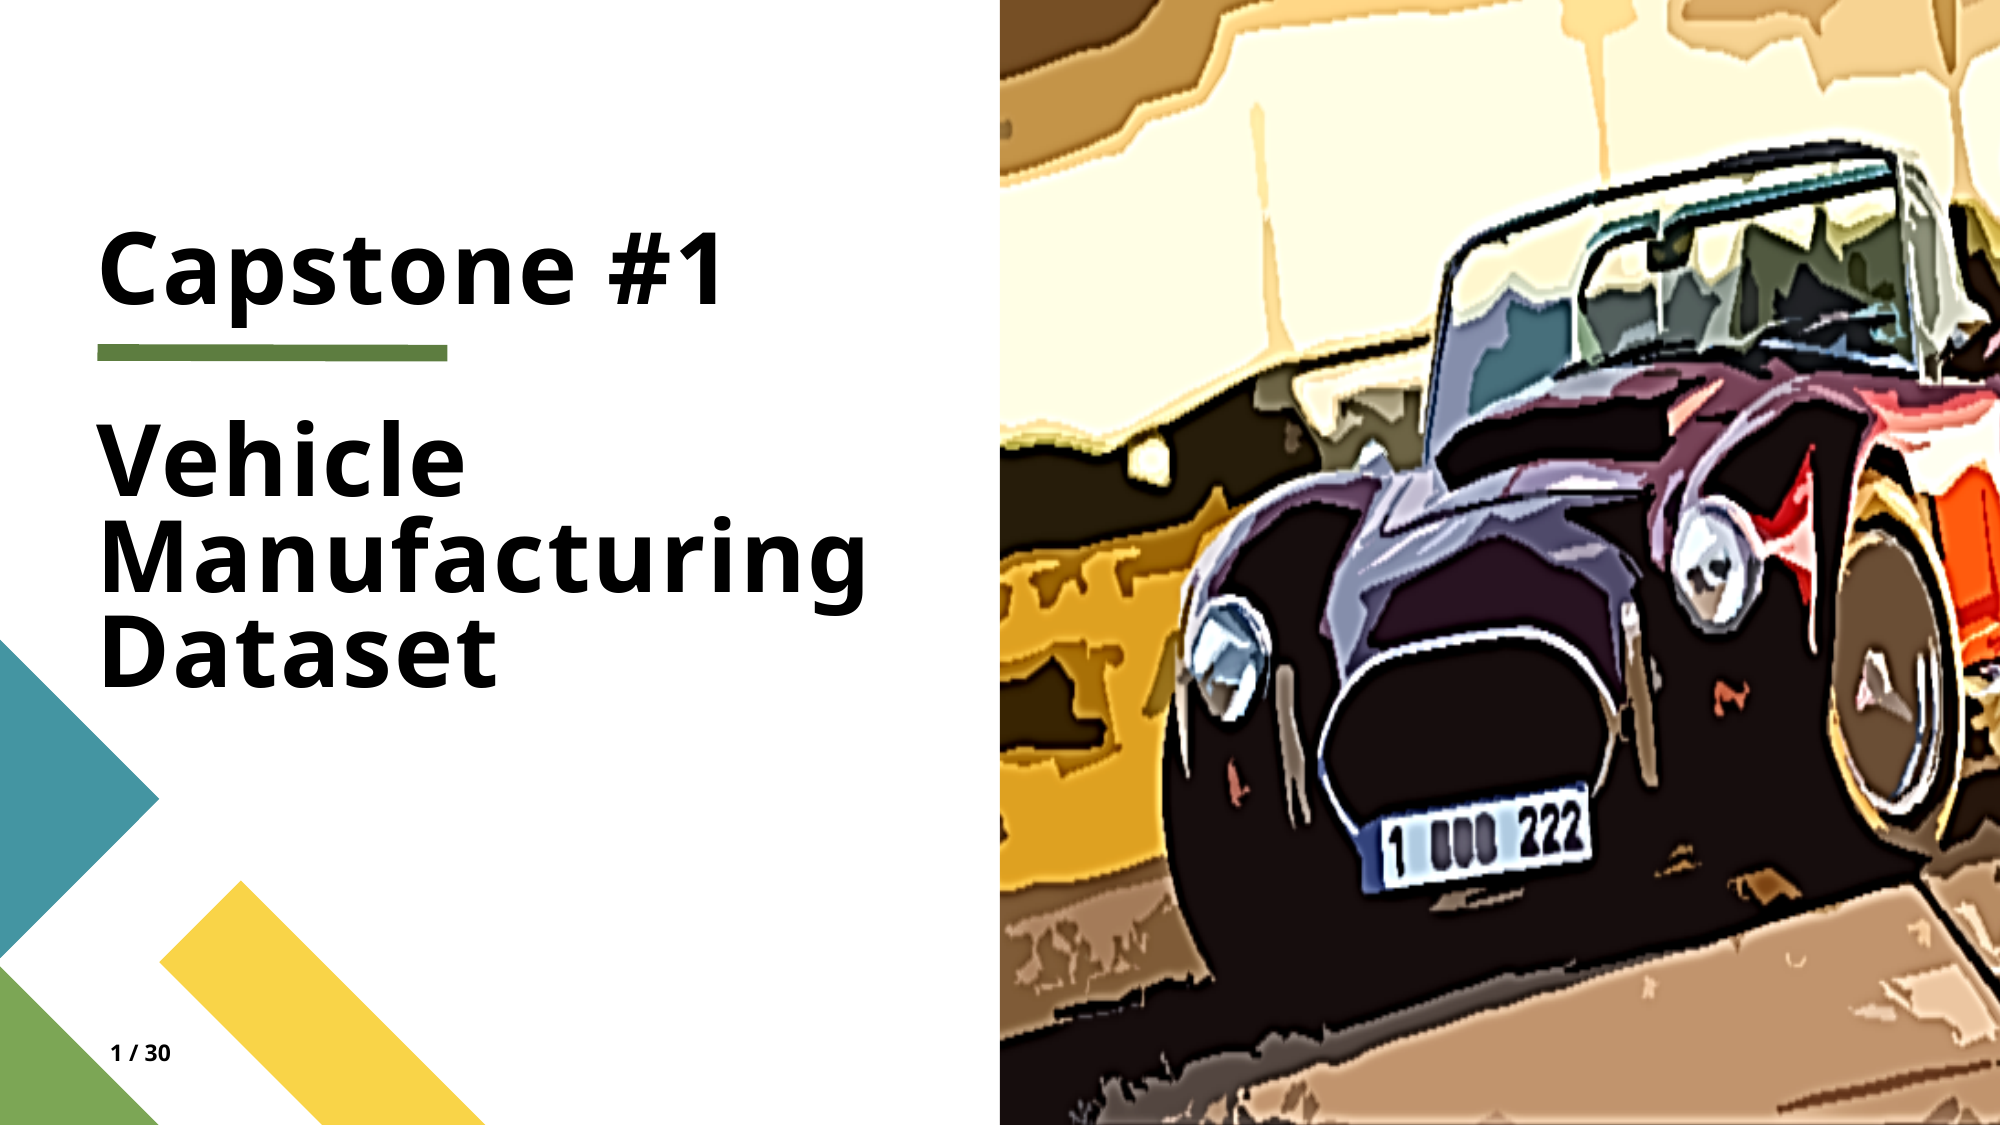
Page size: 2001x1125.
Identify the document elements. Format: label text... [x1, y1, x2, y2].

title Capstone #1 Vehicle Manufacturing Dataset [96, 209, 999, 708]
picture [999, 0, 2000, 1125]
slide_number 1 [109, 1038, 196, 1080]
